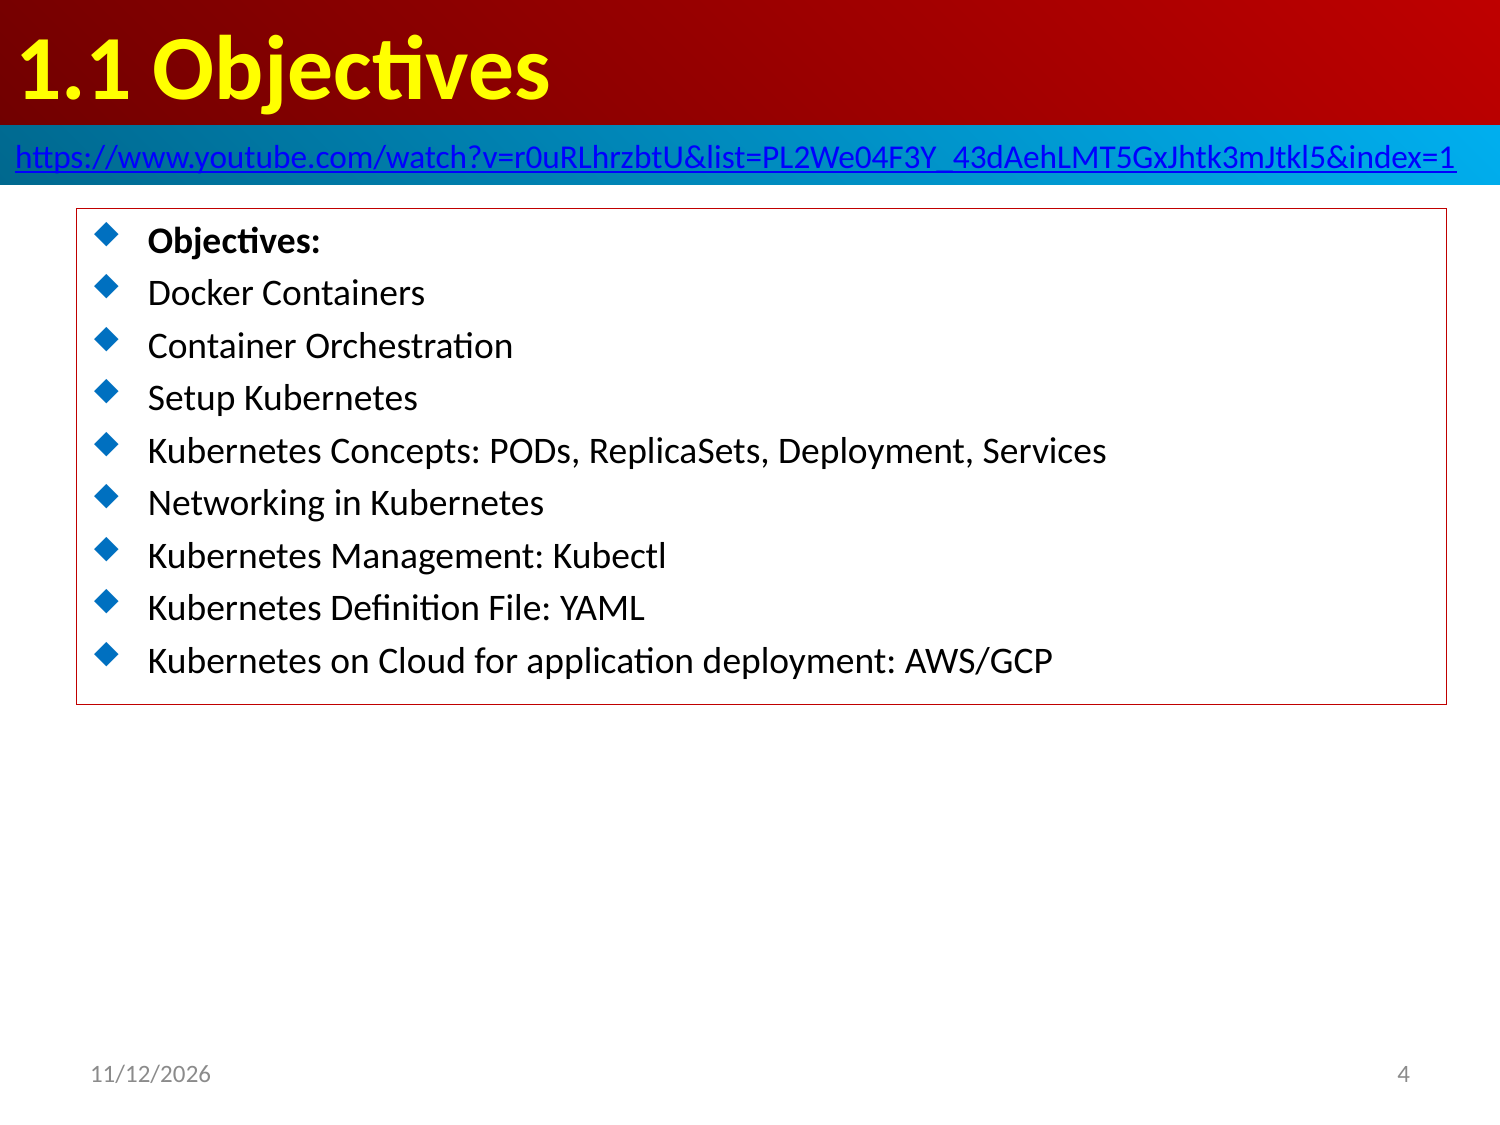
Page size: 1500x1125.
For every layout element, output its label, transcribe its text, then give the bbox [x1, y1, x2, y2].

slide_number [75, 1042, 425, 1103]
text_box https://www.youtube.com/watch?v=r0uRLhrzbtU&list=PL2We04F3Y_43dAehLMT5GxJhtk3mJtkl5&index=1 [0, 125, 1500, 185]
slide_number 4 [1074, 1042, 1425, 1103]
title 1.1 Objectives [0, 0, 1500, 125]
subtitle Objectives: Docker Containers Container Orchestration Setup Kubernetes Kubernetes Concepts: PODs, ReplicaSets, Deployment, Services Networking in Kubernetes Kubernetes Management: Kubectl Kubernetes Definition File: YAML Kubernetes on Cloud for application deployment: AWS/GCP [76, 208, 1447, 705]
